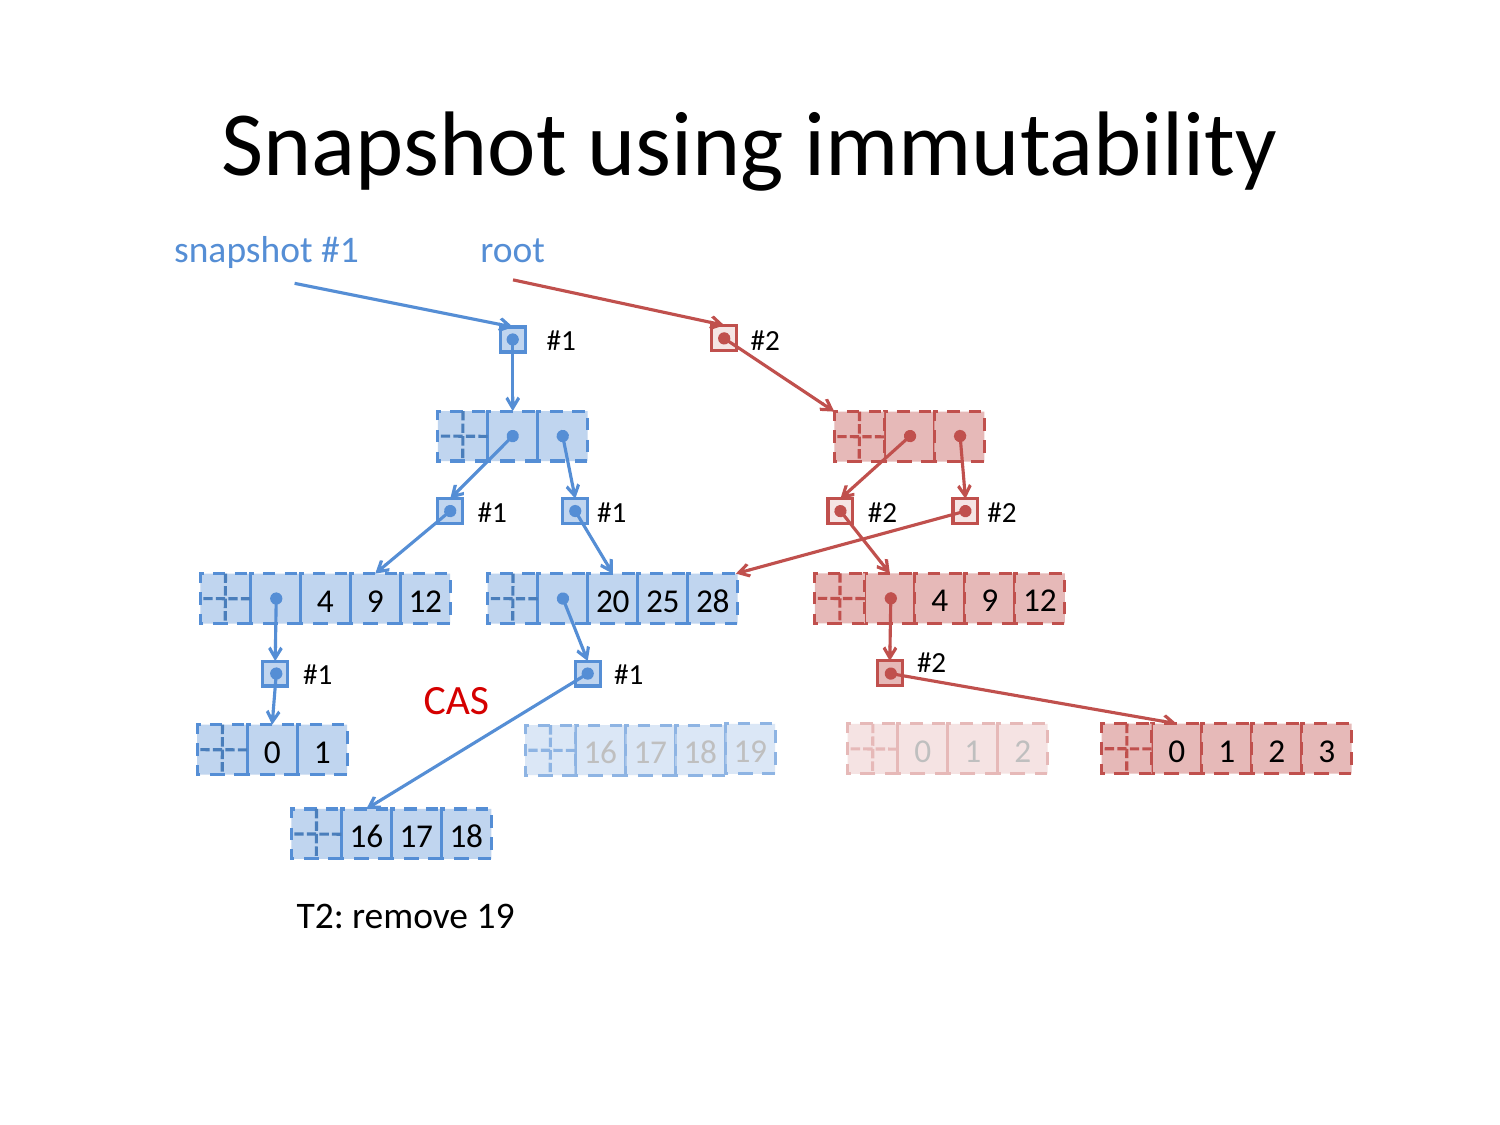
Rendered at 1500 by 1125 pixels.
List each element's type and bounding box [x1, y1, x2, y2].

title [75, 45, 1425, 233]
text_box [847, 635, 1352, 775]
text_box [159, 217, 375, 278]
text_box [291, 648, 776, 860]
text_box [281, 883, 571, 944]
text_box [562, 485, 658, 562]
text_box [465, 217, 560, 278]
text_box [196, 648, 364, 775]
text_box [199, 279, 1065, 643]
